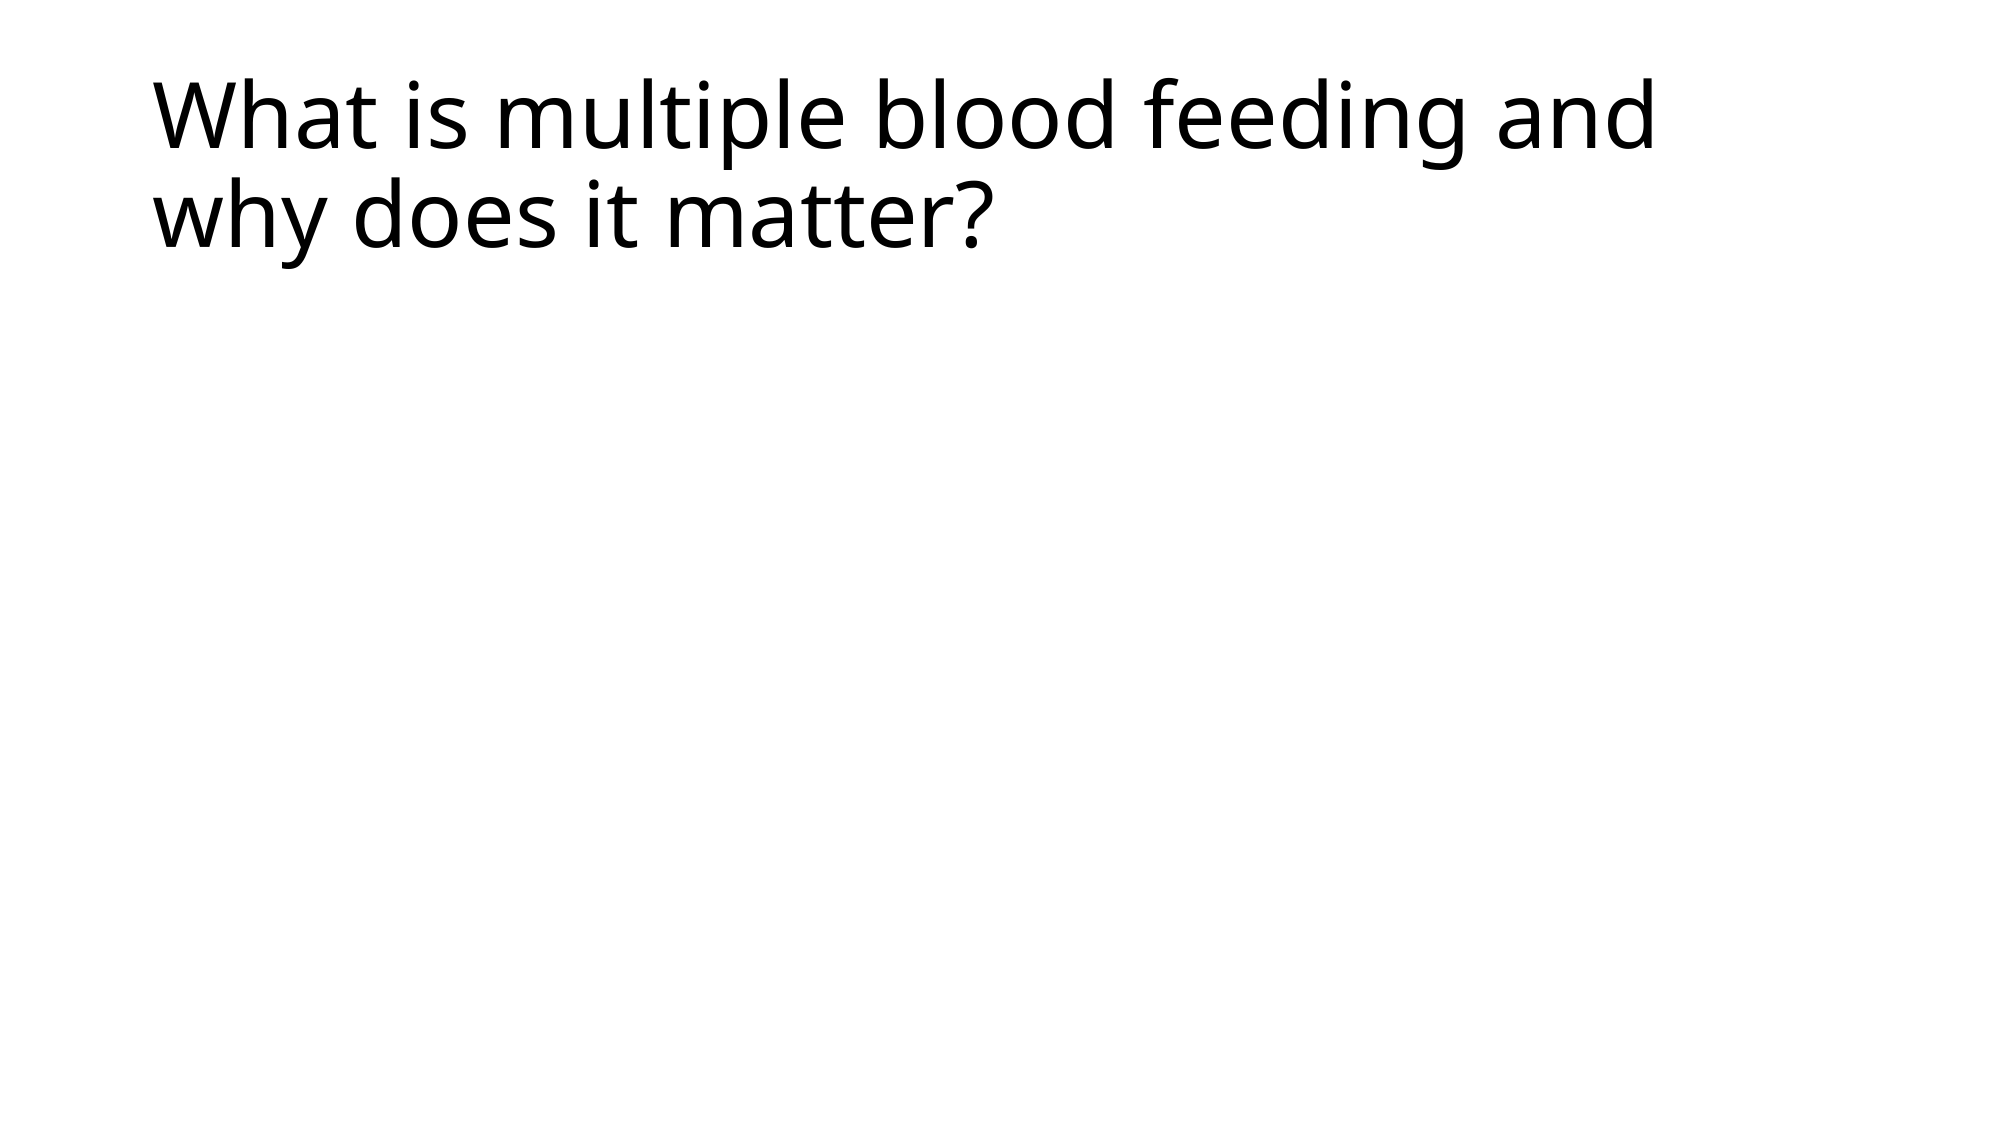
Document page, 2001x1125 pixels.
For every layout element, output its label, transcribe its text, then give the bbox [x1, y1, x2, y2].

title What is multiple blood feeding and why does it matter? [137, 59, 1863, 278]
